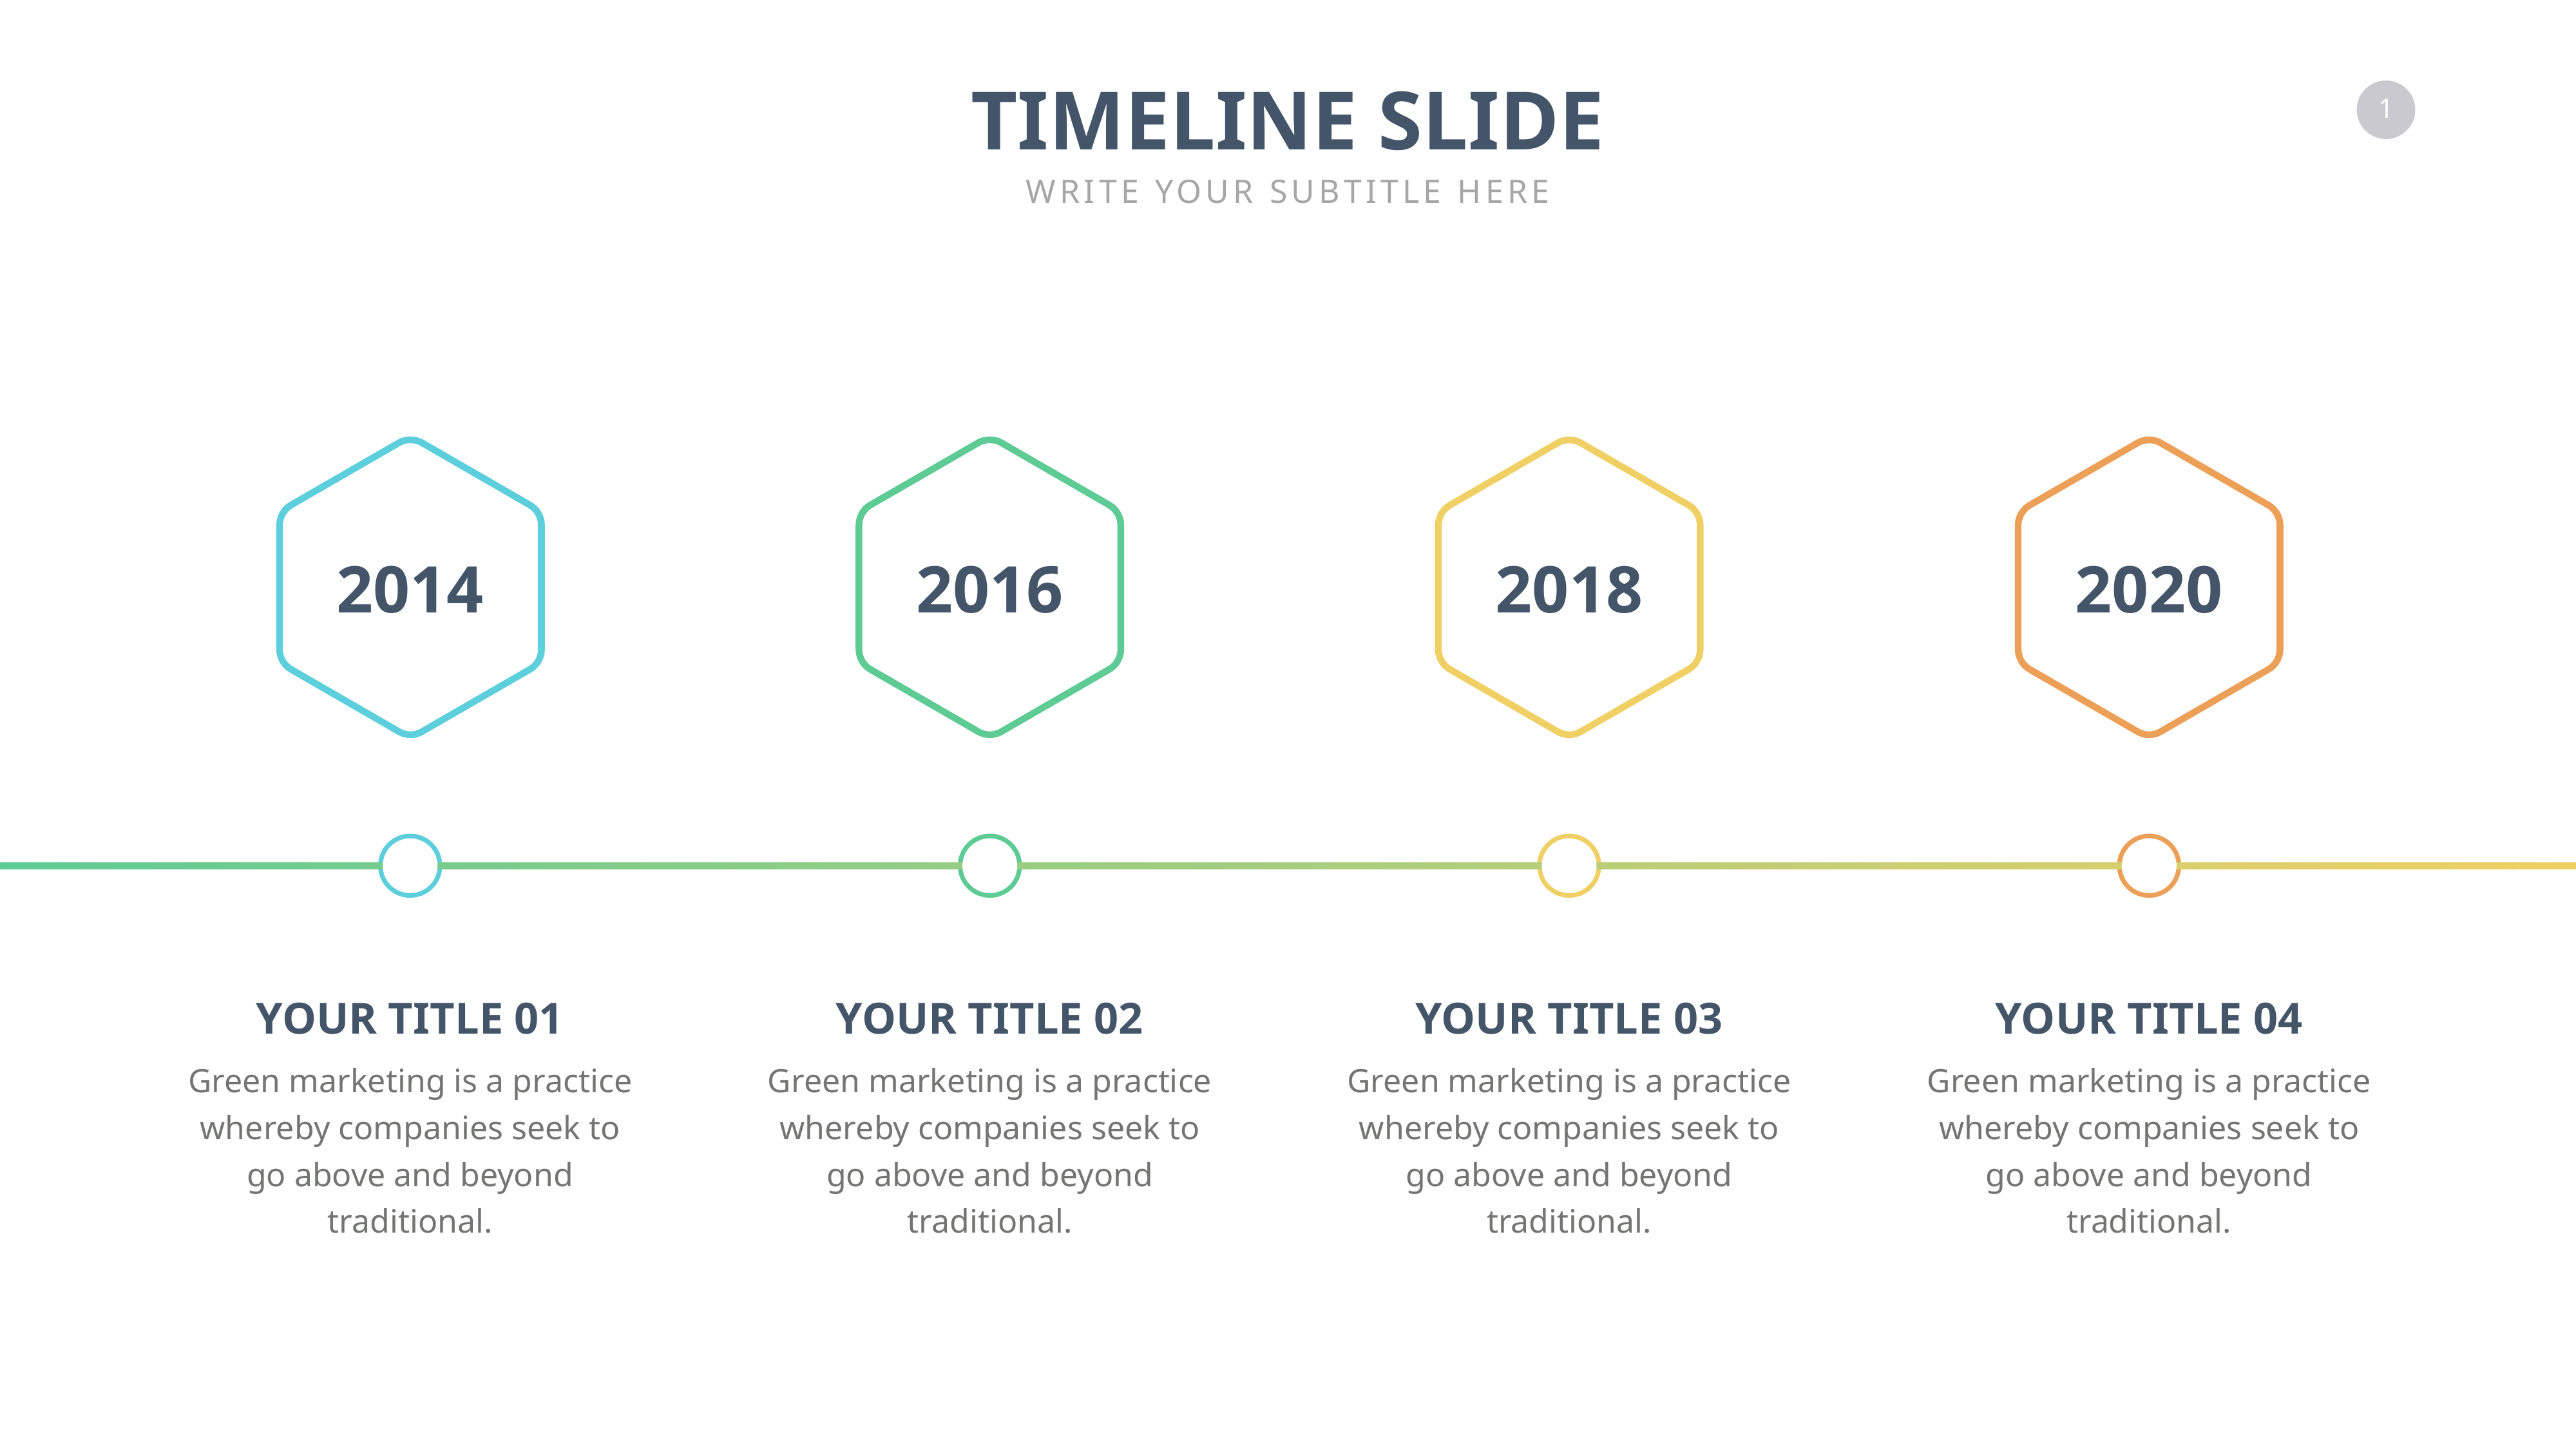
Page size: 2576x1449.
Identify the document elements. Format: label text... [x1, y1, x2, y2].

text_box [855, 436, 1125, 739]
text_box WRITE YOUR SUBTITLE HERE [1016, 166, 1560, 215]
text_box [378, 869, 443, 898]
text_box [962, 838, 1018, 893]
text_box [2177, 862, 2576, 869]
text_box [1537, 833, 1601, 862]
text_box [1017, 862, 1541, 869]
text_box Green marketing is a practice whereby companies seek to go above and beyond traditional. [167, 1046, 653, 1245]
text_box YOUR TITLE 03 [1406, 986, 1733, 1048]
text_box [276, 436, 545, 739]
text_box [1597, 862, 2122, 869]
text_box [1541, 838, 1597, 893]
text_box TIMELINE SLIDE [961, 64, 1615, 171]
text_box [0, 862, 383, 869]
text_box [383, 838, 438, 893]
text_box [958, 869, 1022, 898]
text_box [2121, 838, 2177, 893]
text_box 2018 [1485, 543, 1653, 630]
text_box YOUR TITLE 01 [247, 986, 574, 1048]
text_box 2014 [327, 543, 494, 630]
text_box [2014, 436, 2284, 739]
text_box 2020 [2066, 543, 2233, 630]
text_box [2117, 869, 2181, 898]
text_box YOUR TITLE 02 [826, 986, 1154, 1048]
text_box [958, 833, 1022, 862]
text_box [437, 862, 962, 869]
text_box [1435, 436, 1704, 739]
text_box 2016 [906, 543, 1074, 630]
text_box [2117, 833, 2181, 862]
text_box YOUR TITLE 04 [1985, 986, 2313, 1048]
text_box Green marketing is a practice whereby companies seek to go above and beyond traditional. [1326, 1046, 1812, 1245]
text_box Green marketing is a practice whereby companies seek to go above and beyond traditional. [1906, 1046, 2392, 1245]
text_box [378, 833, 443, 862]
text_box [1537, 869, 1601, 898]
text_box Green marketing is a practice whereby companies seek to go above and beyond traditional. [747, 1046, 1233, 1245]
